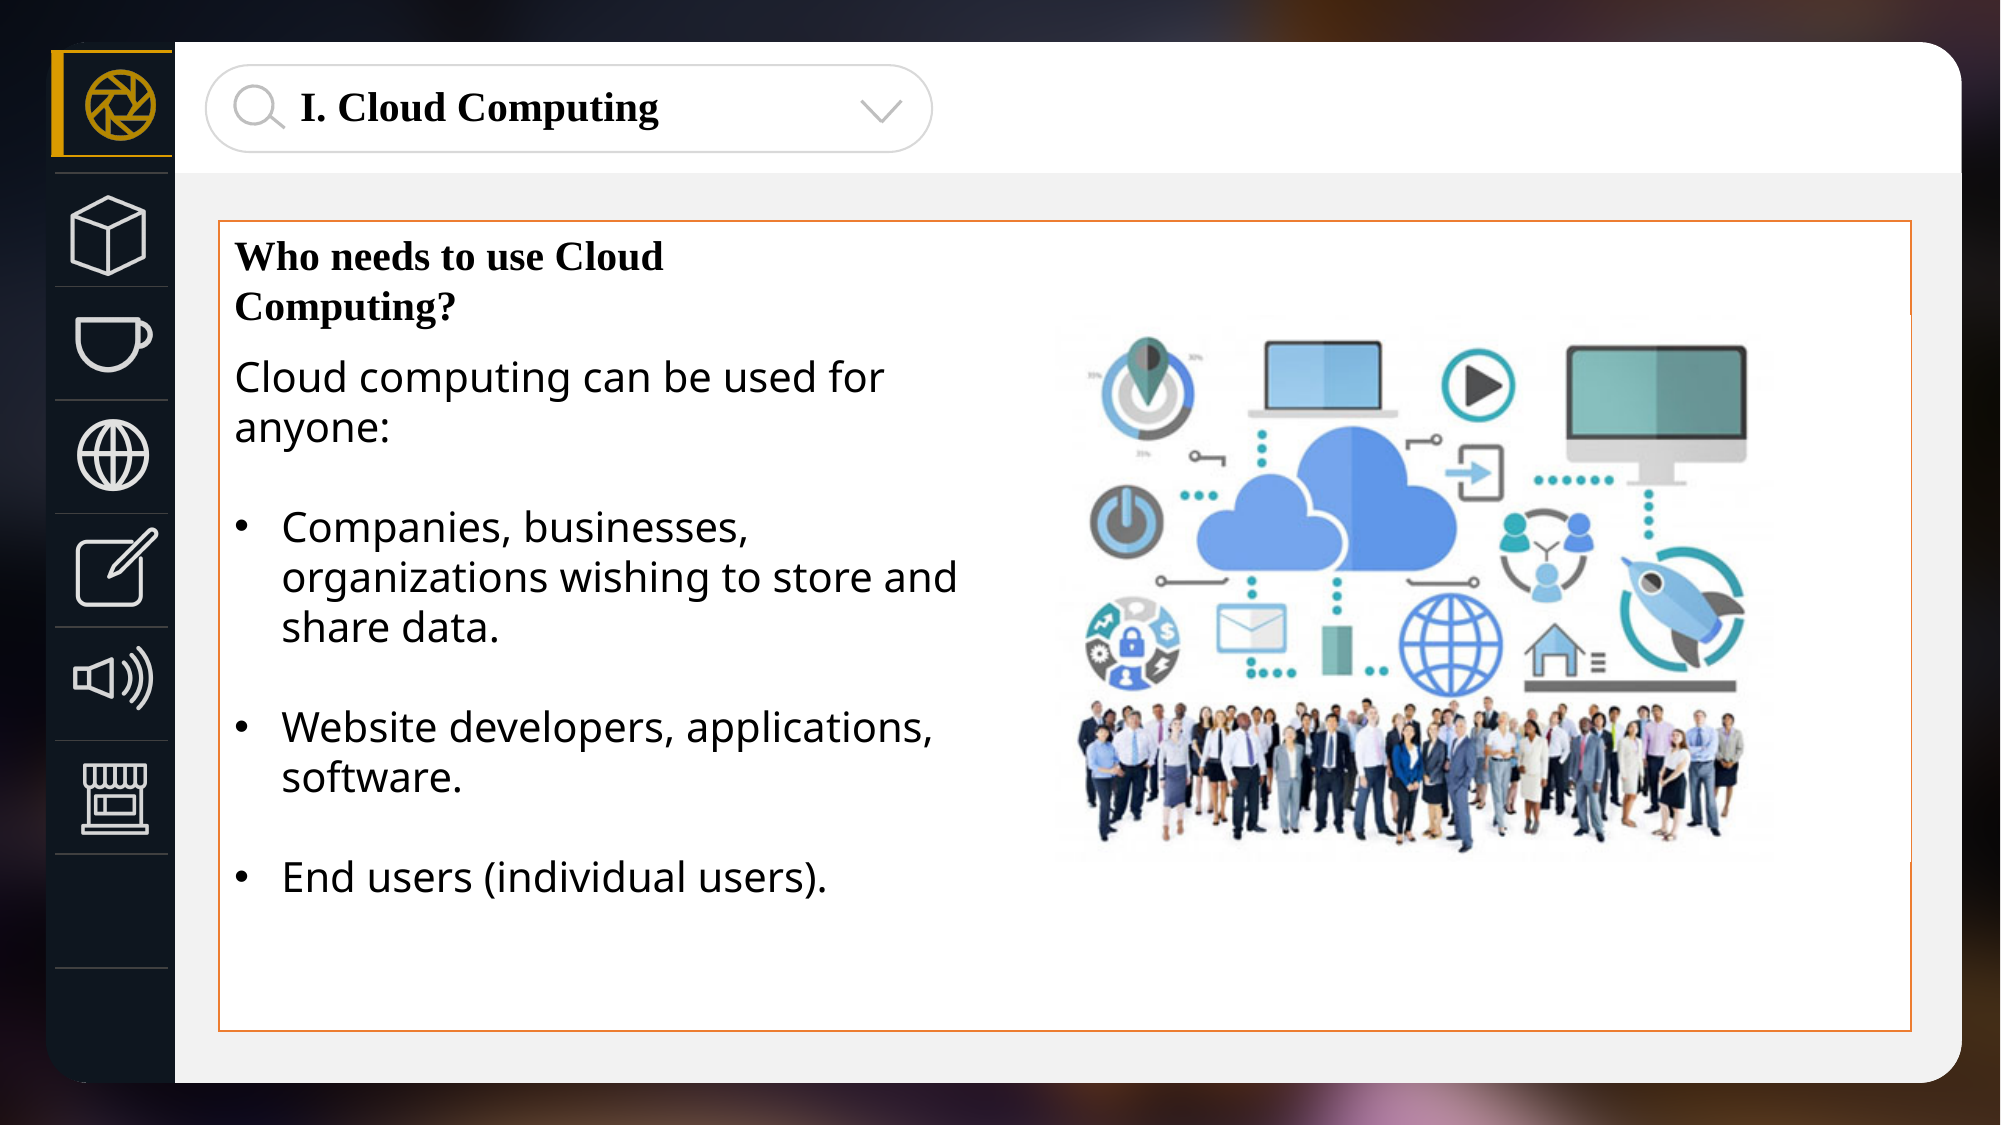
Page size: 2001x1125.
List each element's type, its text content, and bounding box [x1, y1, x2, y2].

text_box Who needs to use Cloud Computing? [219, 220, 910, 336]
text_box I. Cloud Computing [285, 72, 888, 137]
text_box Cloud computing can be used for anyone: Companies, businesses, organizations wishing to store and share data. Website developers, applications, software. End users (individual users). [219, 343, 1025, 959]
picture [0, 0, 2001, 1125]
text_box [51, 40, 185, 170]
text_box [218, 220, 1912, 1032]
